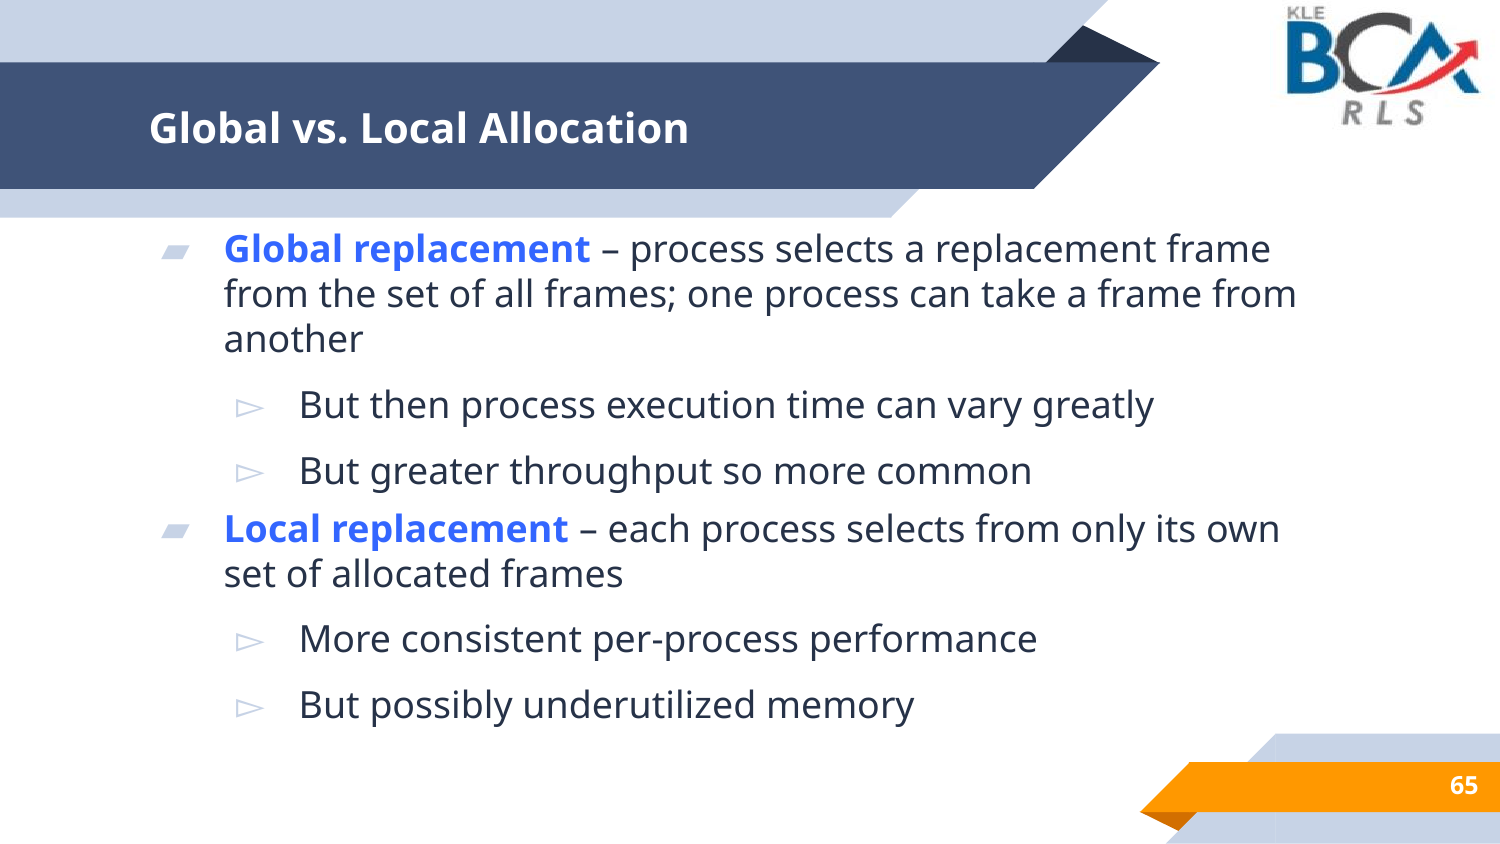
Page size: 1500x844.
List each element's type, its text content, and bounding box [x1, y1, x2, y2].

slide_number 65 [1249, 760, 1494, 813]
title Global vs. Local Allocation [133, 64, 1035, 190]
picture [1270, 0, 1500, 135]
list Global replacement – process selects a replacement frame from the set of all frames; one process can take a frame from another But then process execution time can vary greatly But greater throughput so more common Local replacement – each process selects from only its own set of allocated frames More consistent per-process performance But possibly underutilized memory [133, 217, 1338, 734]
